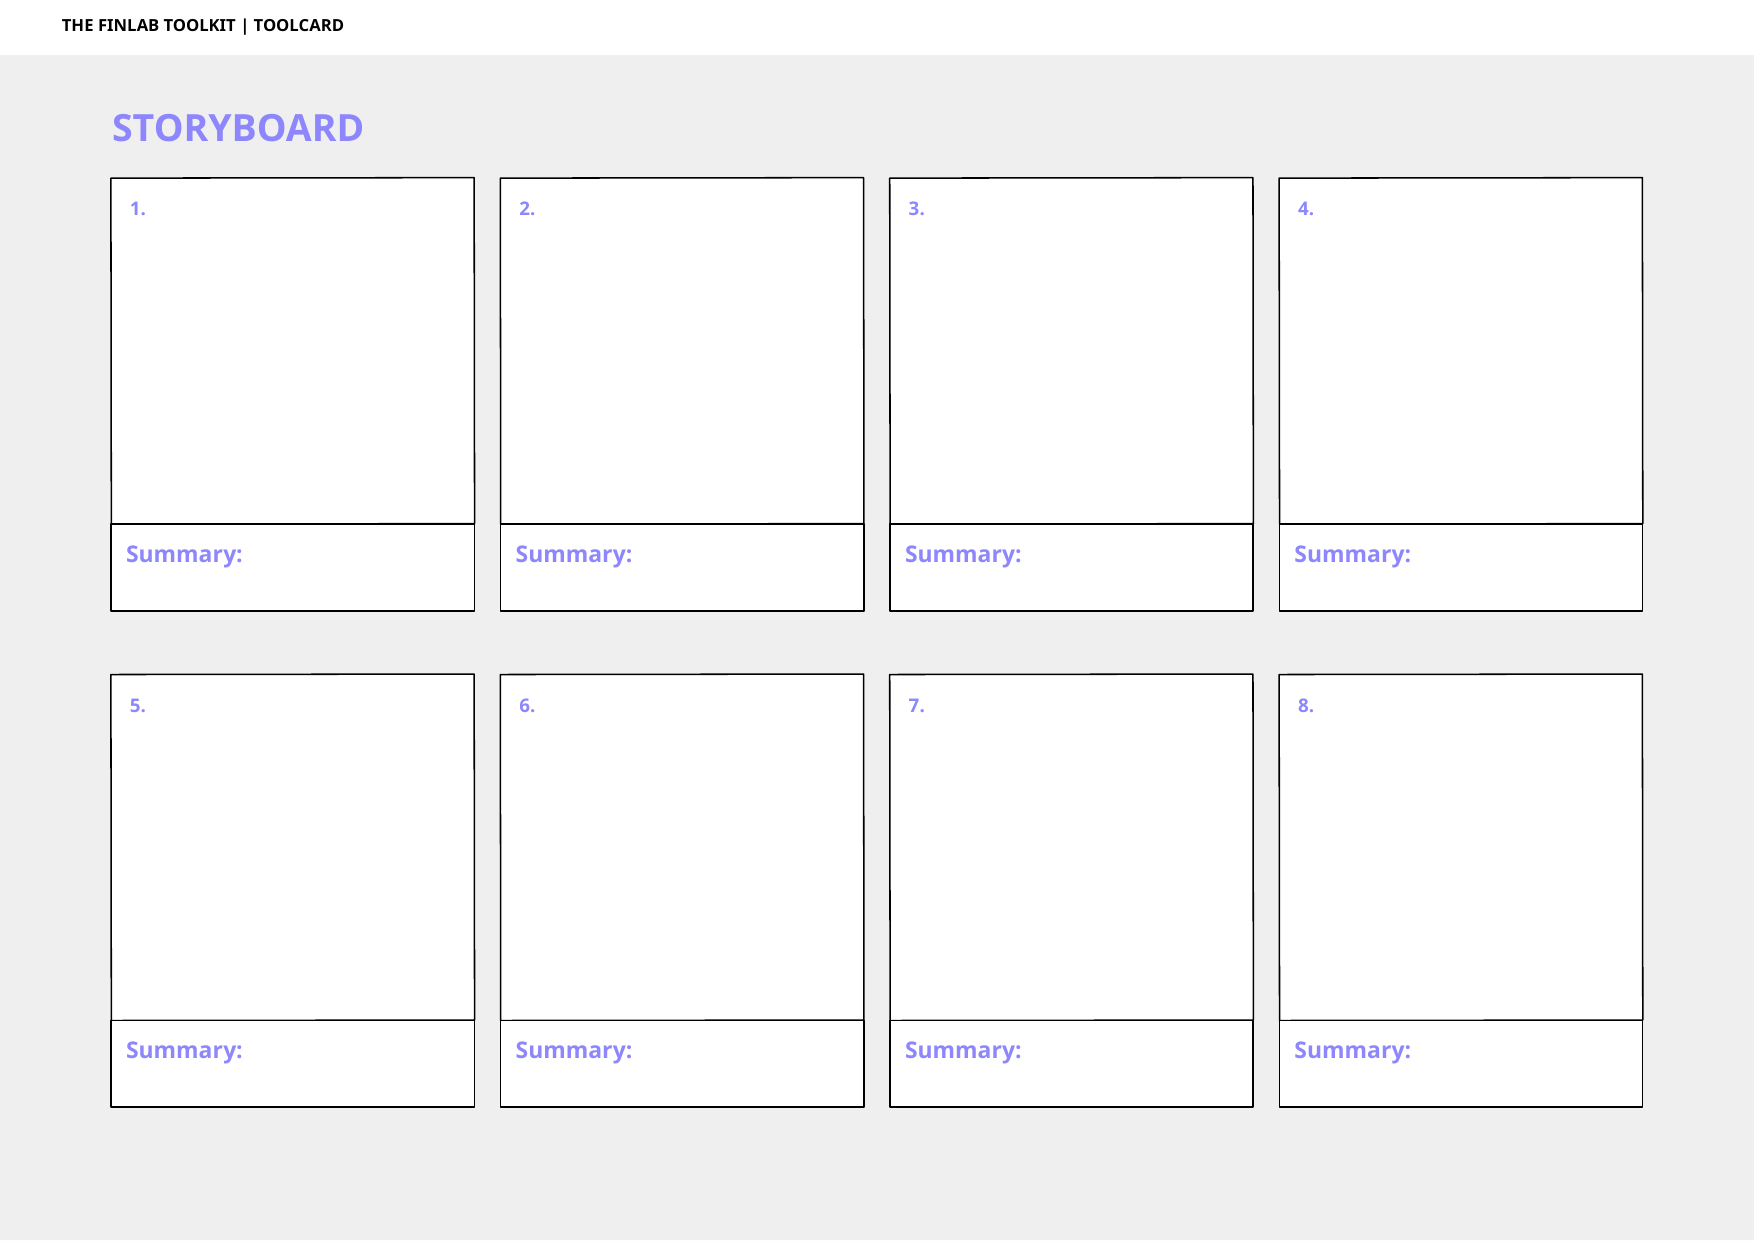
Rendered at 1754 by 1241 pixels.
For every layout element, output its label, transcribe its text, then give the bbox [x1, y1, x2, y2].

text_box [0, 56, 1754, 1241]
text_box STORYBOARD [40, 88, 1038, 166]
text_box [110, 177, 1643, 1108]
text_box THE FINLAB TOOLKIT | TOOLCARD [0, 0, 1754, 56]
